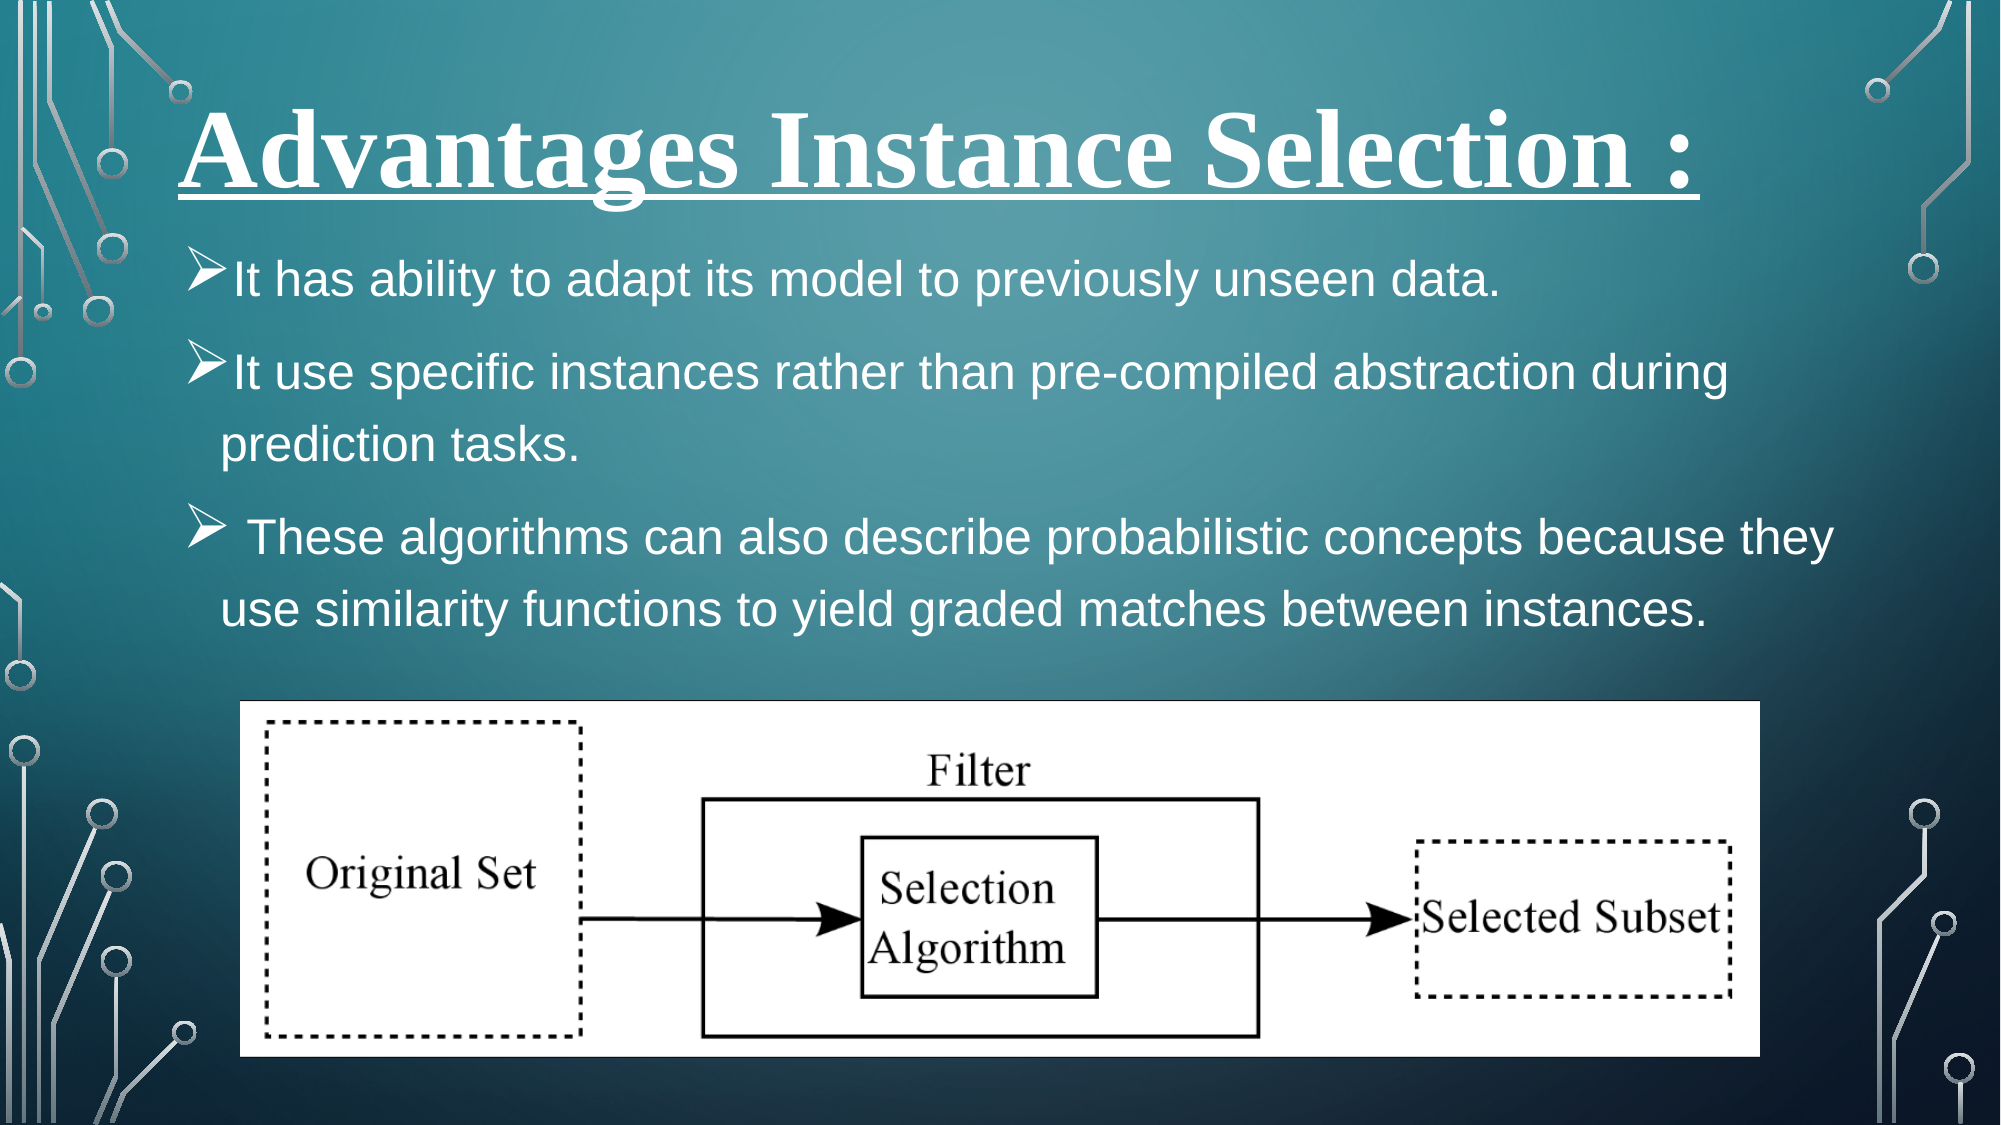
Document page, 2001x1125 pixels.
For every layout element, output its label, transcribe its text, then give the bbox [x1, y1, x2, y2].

list It has ability to adapt its model to previously unseen data. It use specific instances rather than pre-compiled abstraction during prediction tasks. These algorithms can also describe probabilistic concepts because they use similarity functions to yield graded matches between instances. [167, 226, 1864, 1094]
picture [240, 700, 1760, 1058]
text_box Advantages Instance Selection : [91, 67, 1787, 353]
